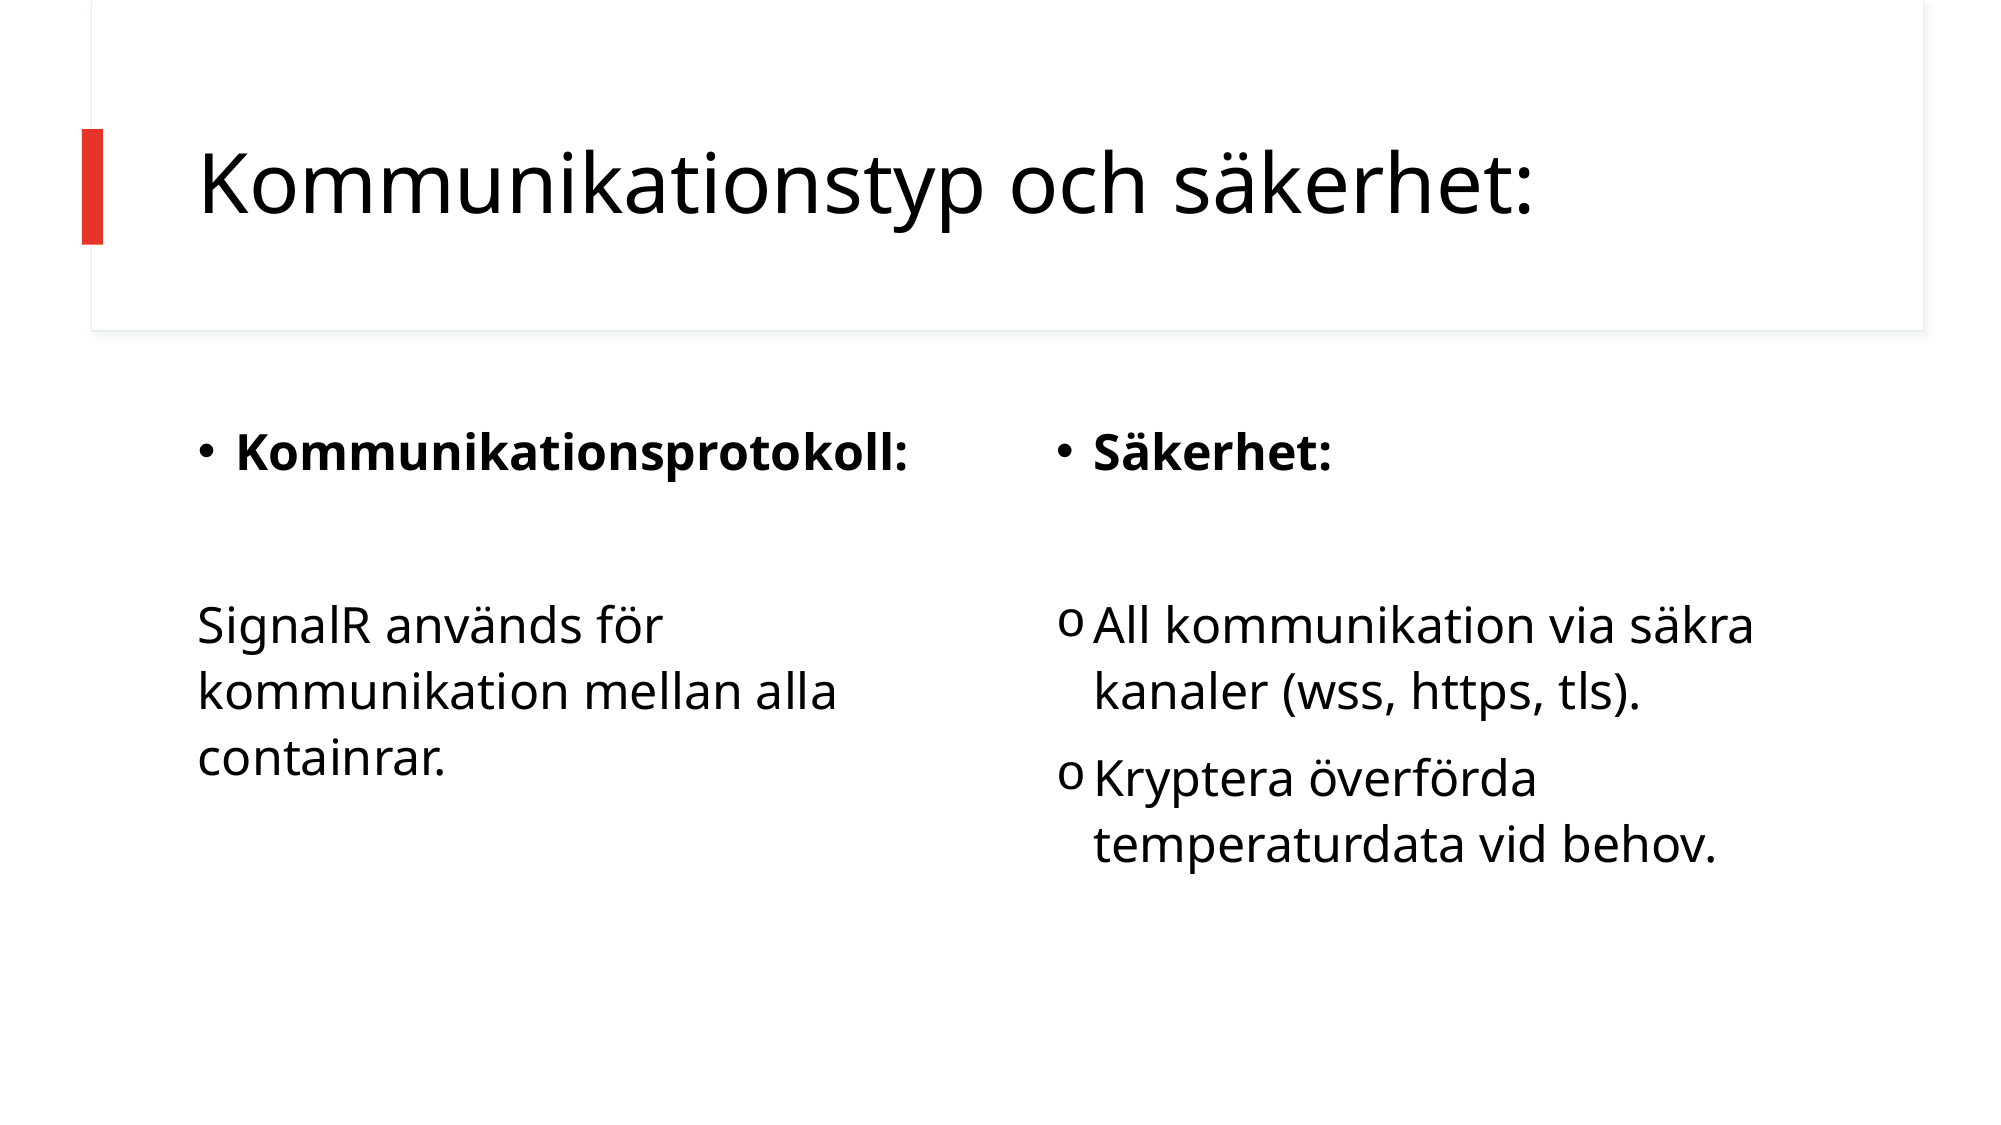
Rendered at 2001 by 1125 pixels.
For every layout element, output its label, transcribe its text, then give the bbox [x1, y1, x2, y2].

list Säkerhet: All kommunikation via säkra kanaler (wss, https, tls). Kryptera överförda temperaturdata vid behov. [1041, 406, 1851, 1013]
title Kommunikationstyp och säkerhet: [183, 90, 1851, 284]
list Kommunikationsprotokoll: SignalR används för kommunikation mellan alla containrar. [183, 406, 993, 1013]
